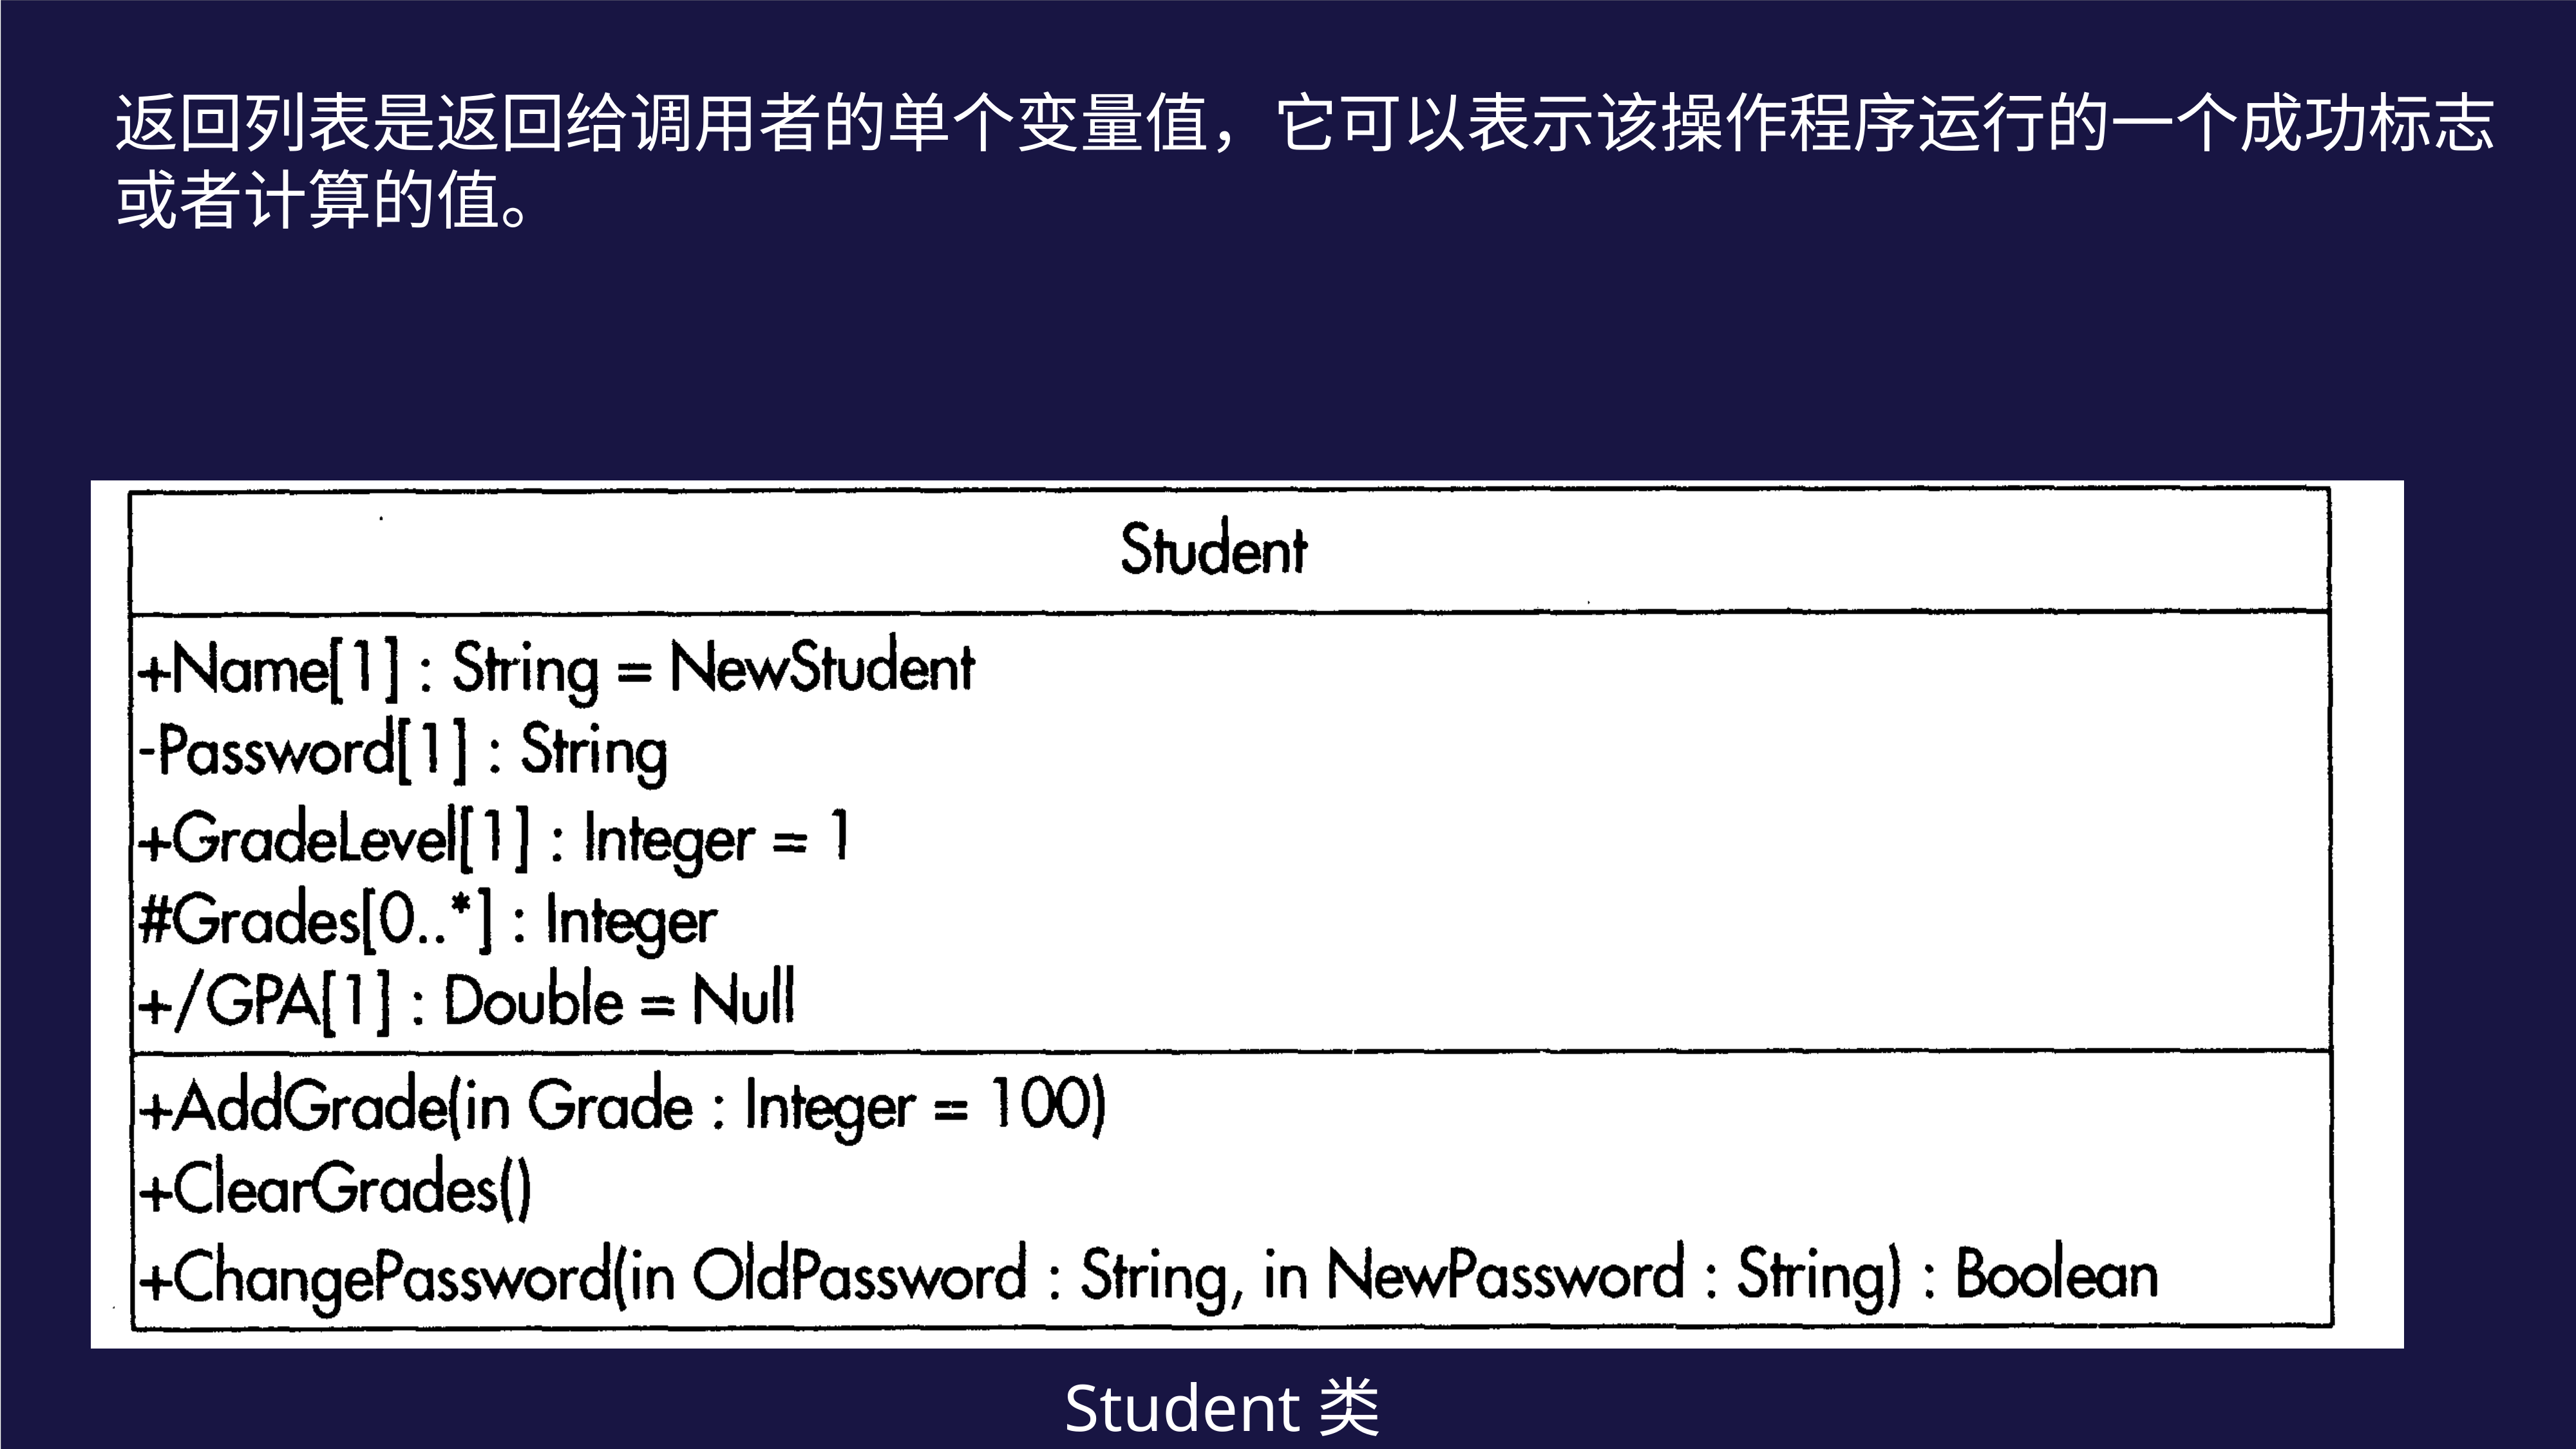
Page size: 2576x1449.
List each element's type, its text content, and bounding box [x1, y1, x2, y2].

text_box Student类 [1041, 1356, 1405, 1449]
text_box 返回列表是返回给调用者的单个变量值，它可以表示该操作程序运行的一个成功标志或者计算的值。 [91, 70, 2526, 248]
picture [0, 0, 2576, 1449]
